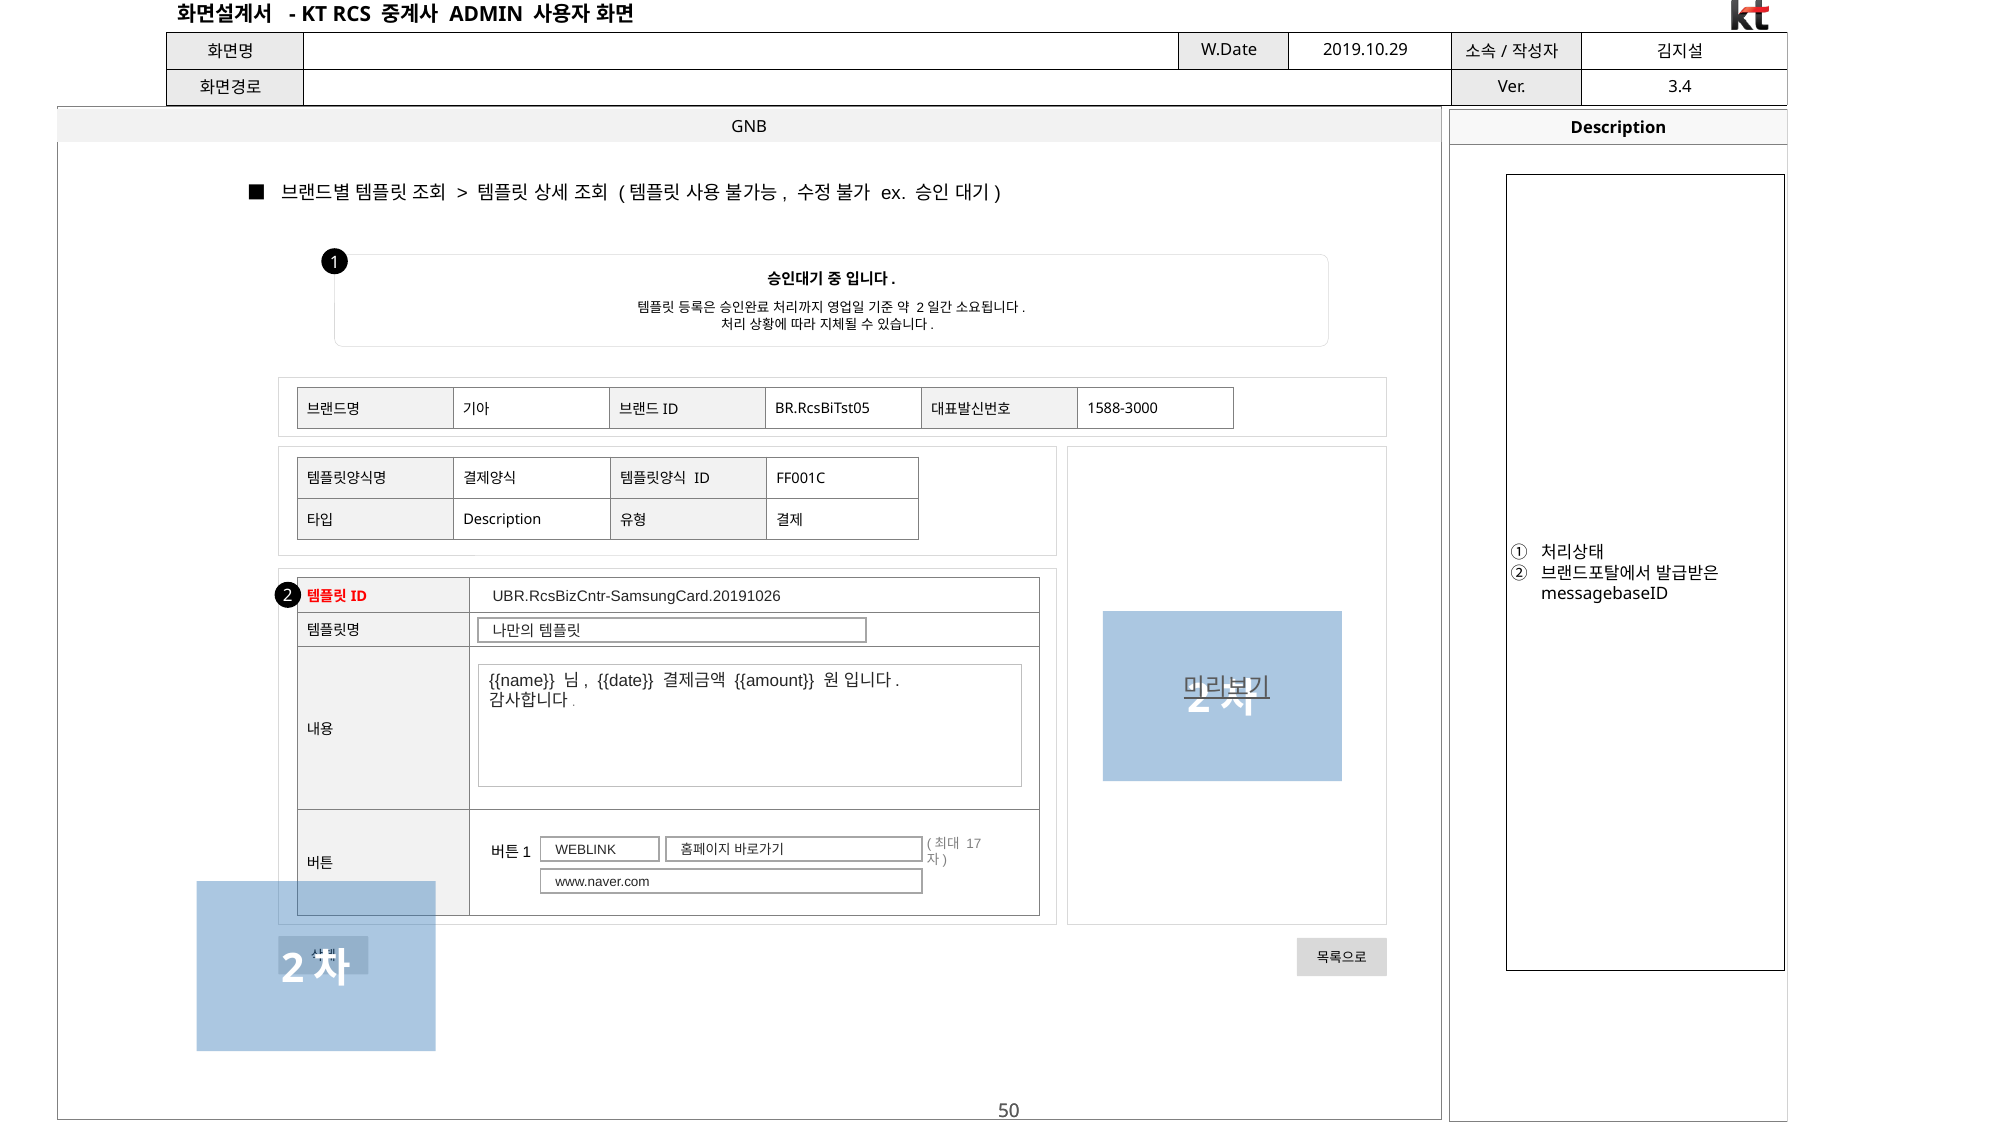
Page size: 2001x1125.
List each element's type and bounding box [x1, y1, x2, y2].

text_box [196, 567, 1058, 1052]
table_header [454, 458, 610, 498]
table_cell [767, 499, 918, 539]
table_cell [298, 613, 469, 646]
table_header [298, 578, 469, 612]
table_header [922, 388, 1077, 428]
table_header [1078, 388, 1233, 428]
table_cell [454, 499, 610, 539]
table_cell [470, 810, 1039, 915]
table_header [298, 458, 453, 498]
text_box [233, 173, 1355, 211]
table_cell [470, 613, 1039, 646]
text_box [320, 247, 1330, 348]
table_header [470, 578, 1039, 612]
table_header [610, 388, 765, 428]
table_cell [470, 647, 1039, 809]
table_header [298, 388, 453, 428]
table_header [767, 458, 918, 498]
text_box [1295, 936, 1388, 978]
table_header [454, 388, 609, 428]
table_cell [298, 499, 453, 539]
table_cell [298, 810, 469, 915]
text_box [1066, 445, 1388, 926]
text_box [277, 446, 1058, 556]
text_box [277, 376, 1388, 437]
table_header [611, 458, 766, 498]
table_header [766, 388, 921, 428]
table_cell [611, 499, 766, 539]
text_box [1505, 173, 1785, 972]
table_cell [298, 647, 469, 809]
picture [1731, 0, 1769, 30]
